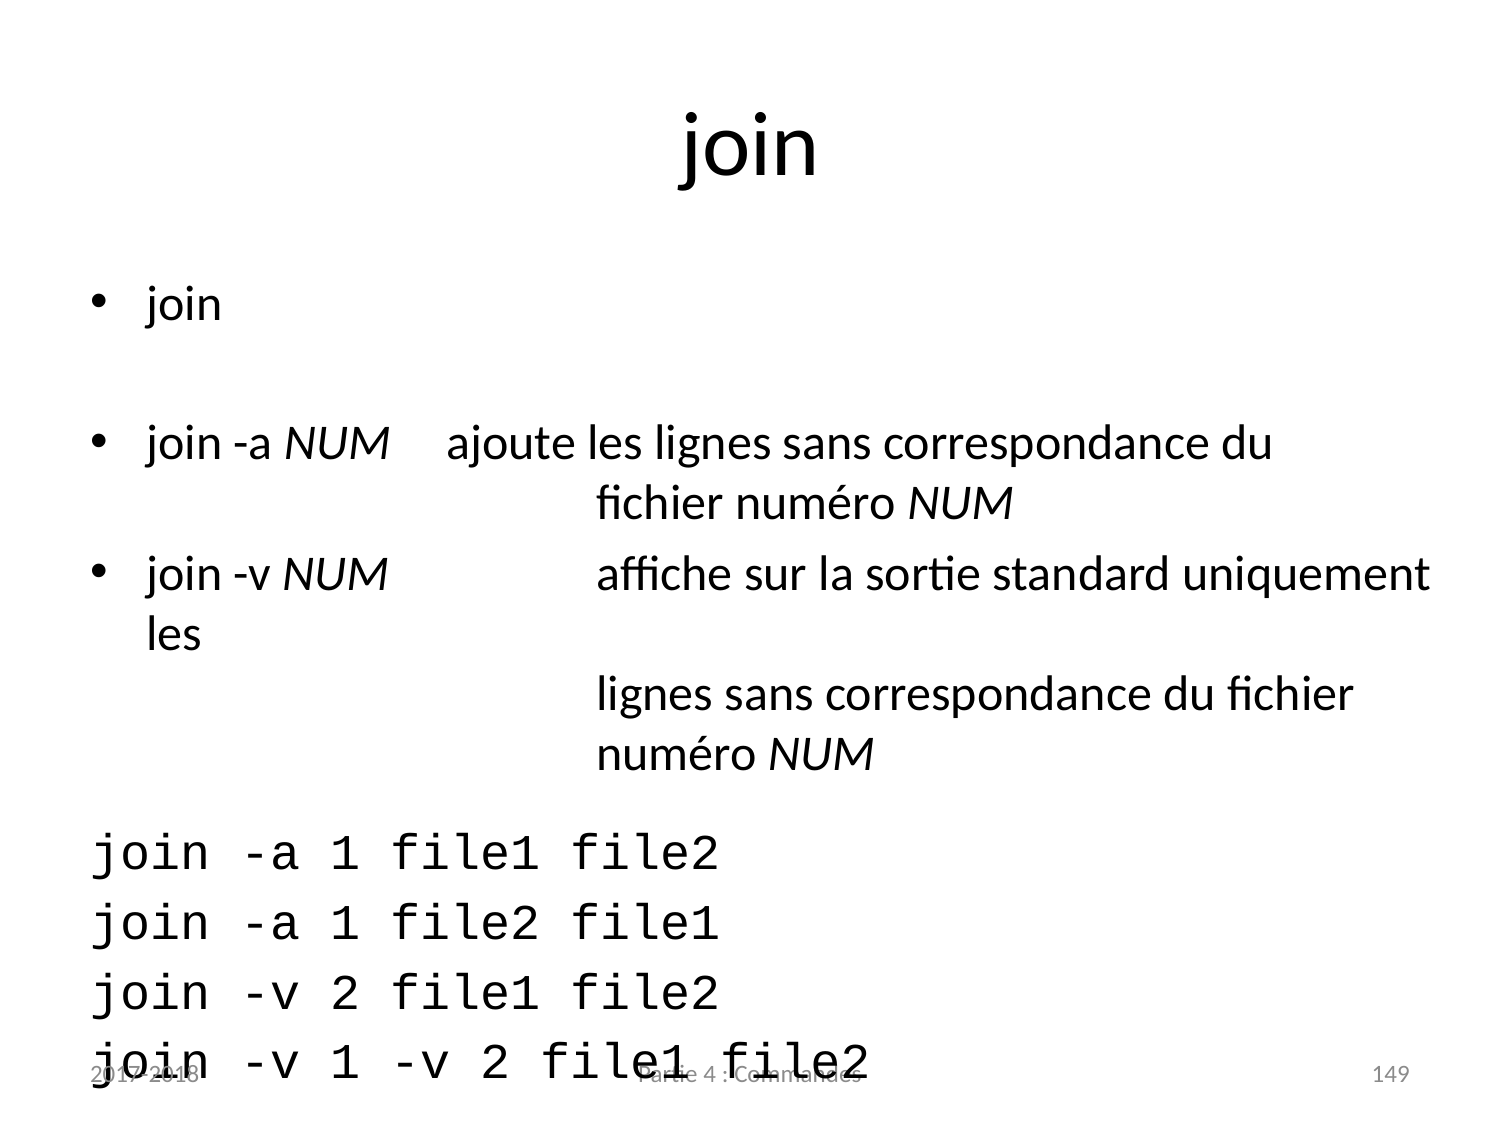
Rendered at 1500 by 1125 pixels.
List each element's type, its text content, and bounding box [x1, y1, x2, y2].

slide_number 2017-2018 [75, 1042, 425, 1103]
title join [75, 45, 1425, 233]
list join join -a NUM ajoute les lignes sans correspondance du fichier numéro NUM join -v NUM affiche sur la sortie standard uniquement les lignes sans correspondance du fichier numéro NUM join -a 1 file1 file2 join -a 1 file2 file1 join -v 2 file1 file2 join -v 1 -v 2 file1 file2 [75, 262, 1471, 1005]
footer Partie 4 : Commandes [512, 1042, 988, 1103]
slide_number 149 [1074, 1042, 1425, 1103]
